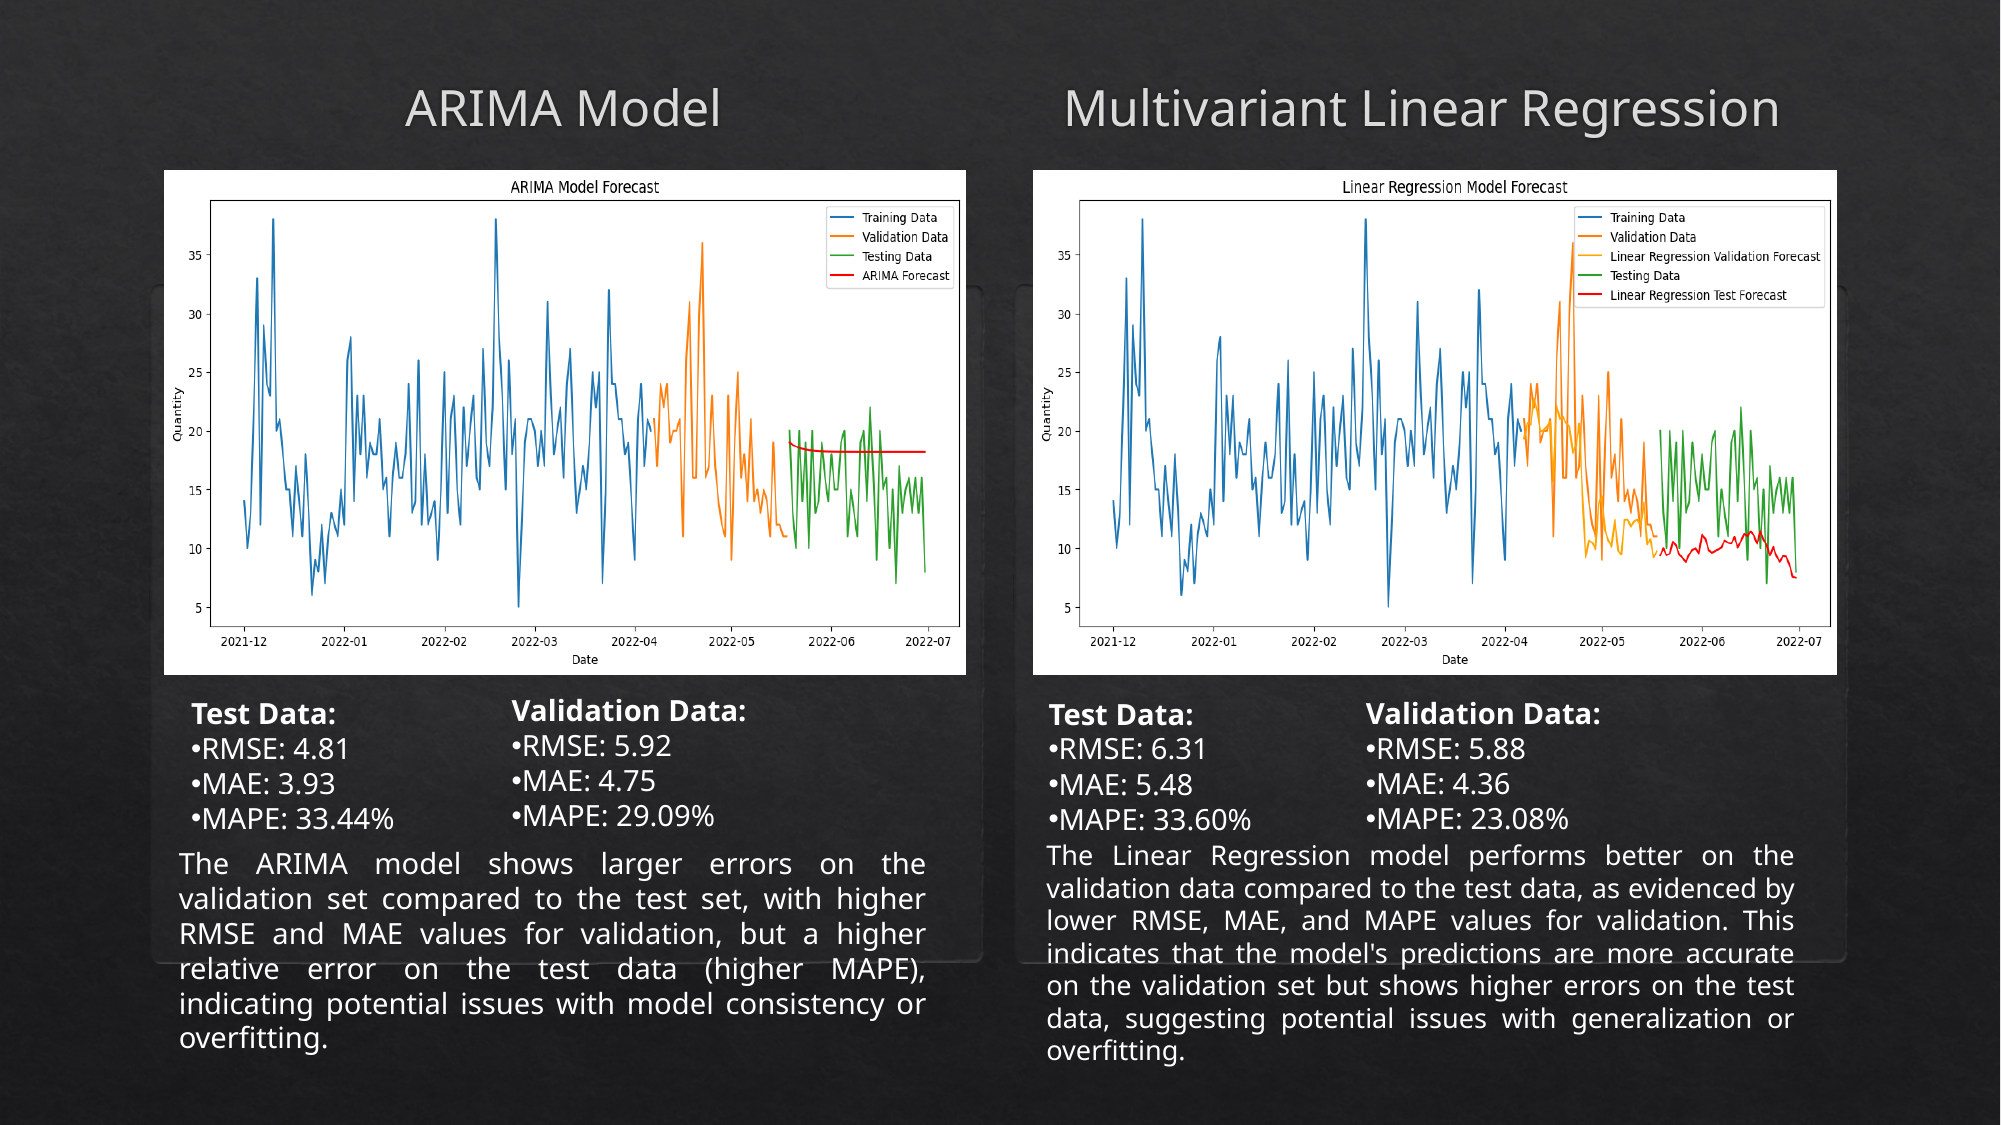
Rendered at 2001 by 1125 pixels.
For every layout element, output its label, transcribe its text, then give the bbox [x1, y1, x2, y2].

text_box Validation Data: RMSE: 5.92 MAE: 4.75 MAPE: 29.09% [496, 687, 810, 837]
text_box Test Data: RMSE: 4.81 MAE: 3.93 MAPE: 33.44% [176, 688, 489, 837]
list Multivariant Linear Regression [1021, 55, 1825, 145]
text_box The Linear Regression model performs better on the validation data compared to the test data, as evidenced by lower RMSE, MAE, and MAPE values for validation. This indicates that the model's predictions are more accurate on the validation set but shows higher errors on the test data, suggesting potential issues with generalization or overfitting. [1031, 831, 1810, 1074]
text_box The ARIMA model shows larger errors on the validation set compared to the test set, with higher RMSE and MAE values for validation, but a higher relative error on the test data (higher MAPE), indicating potential issues with model consistency or overfitting. [164, 837, 942, 1063]
text_box Validation Data: RMSE: 5.88 MAE: 4.36 MAPE: 23.08% [1351, 688, 1619, 831]
text_box Test Data: RMSE: 6.31 MAE: 5.48 MAPE: 33.60% [1033, 688, 1302, 831]
picture [149, 170, 985, 965]
list ARIMA Model [164, 55, 965, 145]
picture [1013, 169, 1849, 965]
